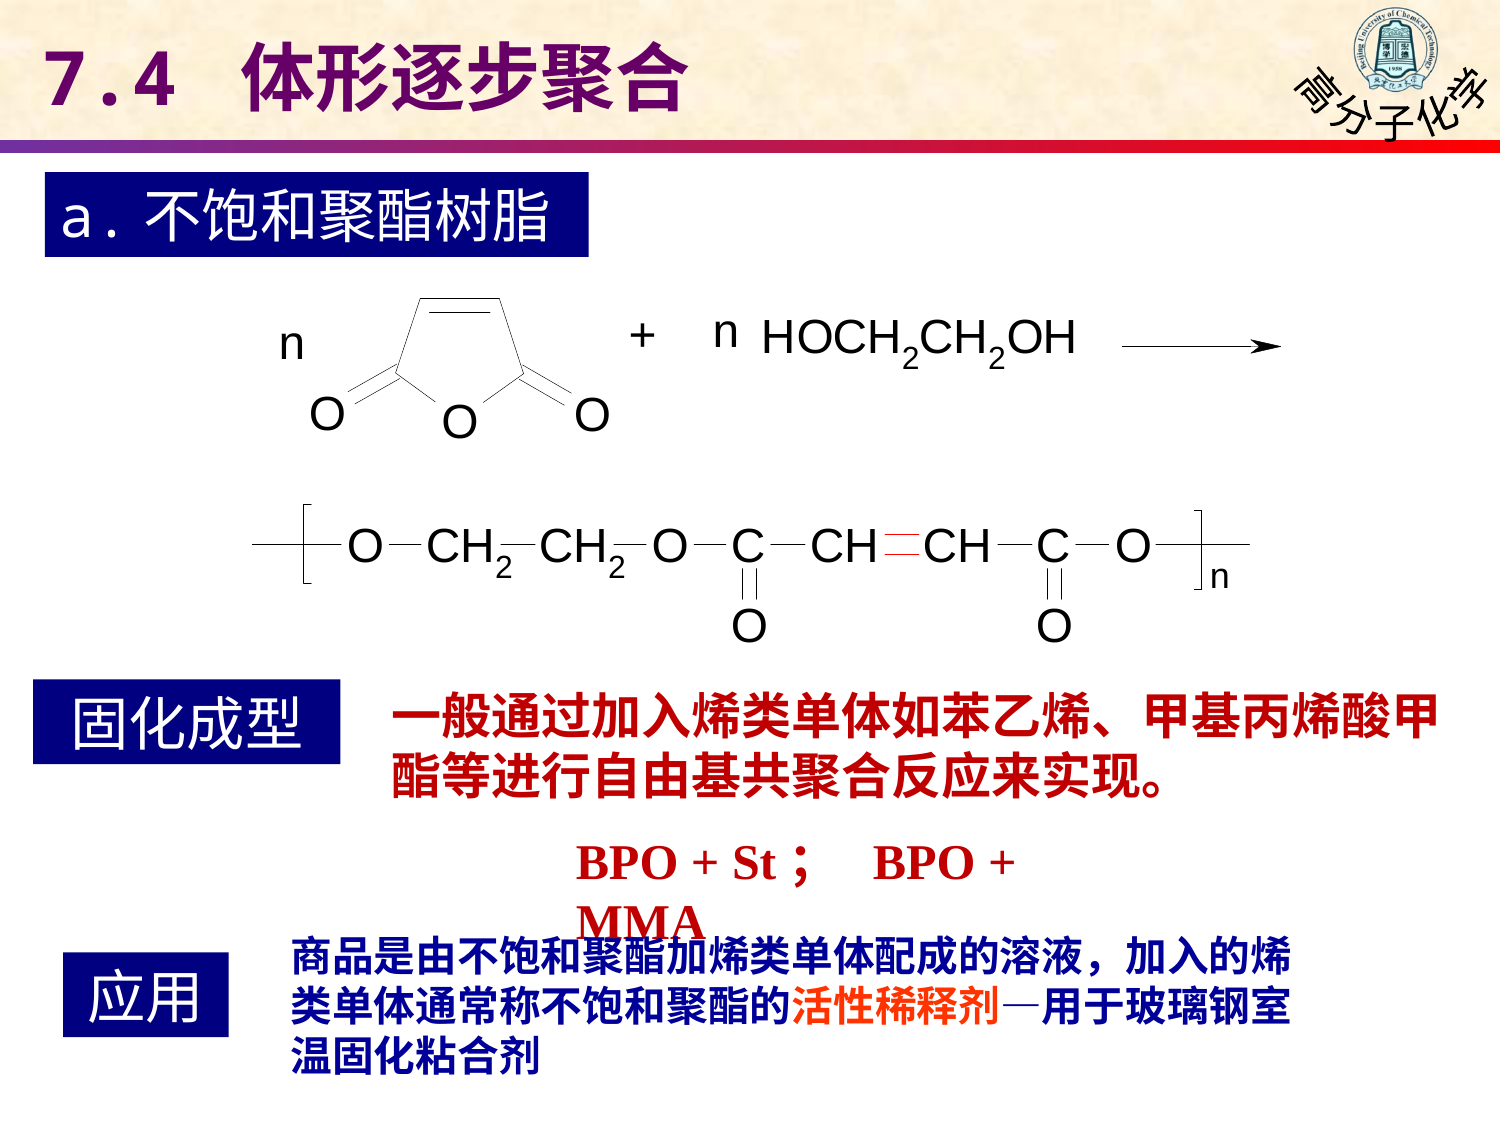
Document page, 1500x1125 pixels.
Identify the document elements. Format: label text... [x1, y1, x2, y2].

text_box 7.4 体形逐步聚合 [27, 22, 705, 128]
text_box 应用 [63, 952, 229, 1038]
text_box BPO + St； BPO + MMA [561, 822, 1171, 922]
text_box [0, 0, 1392, 140]
text_box [1396, 0, 1500, 140]
text_box [0, 140, 1500, 153]
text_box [1300, 0, 1489, 125]
text_box 固化成型 [33, 679, 341, 765]
text_box a.不饱和聚酯树脂 [44, 172, 589, 257]
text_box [229, 275, 1320, 662]
text_box 一般通过加入烯类单体如苯乙烯、甲基丙烯酸甲酯等进行自由基共聚合反应来实现。 [376, 676, 1499, 812]
text_box 商品是由不饱和聚酯加烯类单体配成的溶液，加入的烯类单体通常称不饱和聚酯的活性稀释剂—用于玻璃钢室温固化粘合剂 [275, 922, 1323, 1087]
